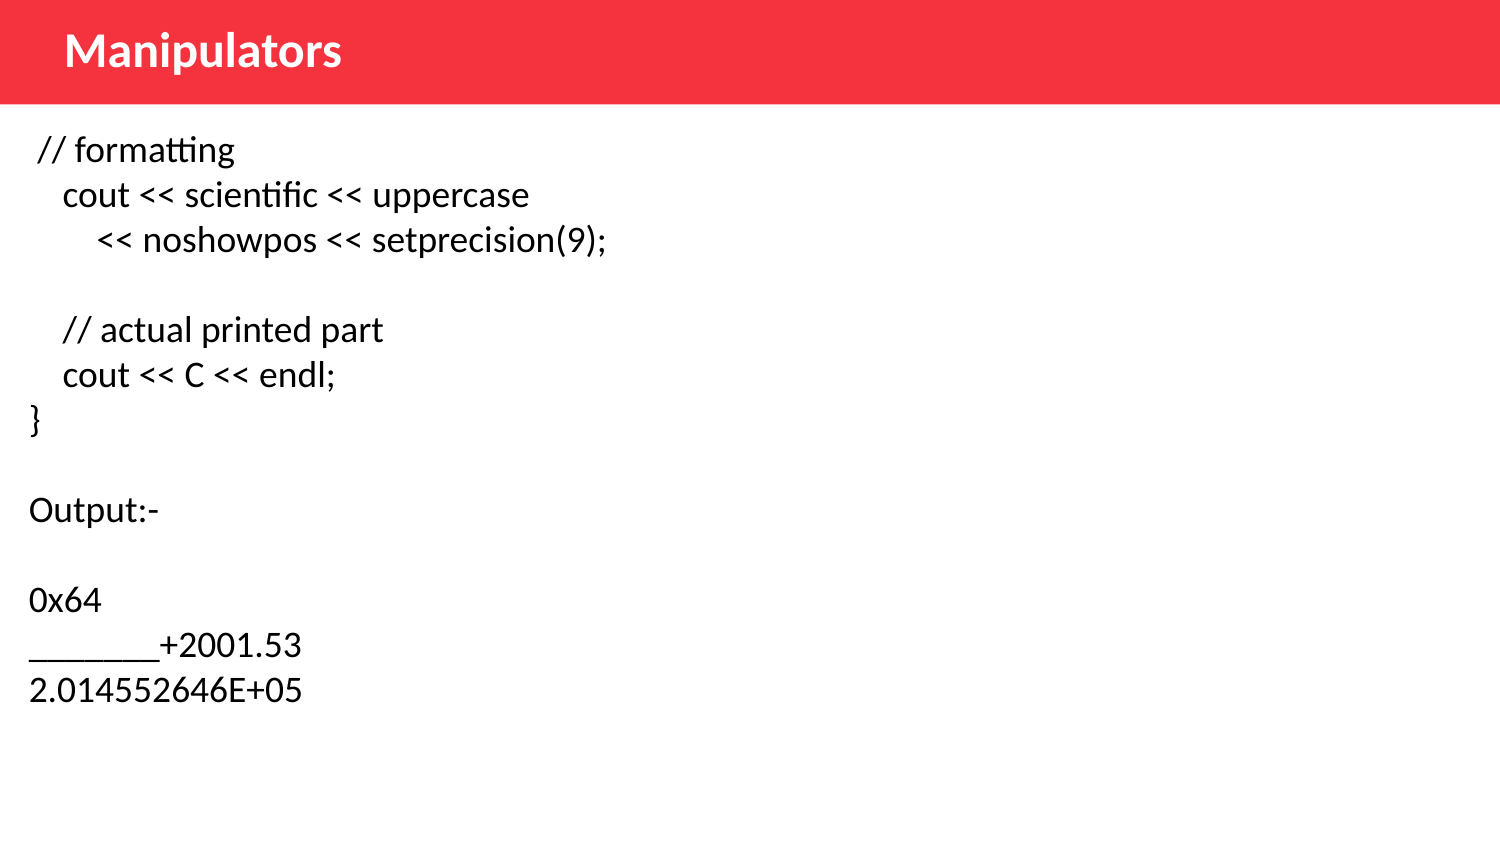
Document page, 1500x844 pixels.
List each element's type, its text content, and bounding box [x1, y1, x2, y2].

text_box // formatting cout << scientific << uppercase << noshowpos << setprecision(9); // actual printed part cout << C << endl; } Output:- 0x64 _______+2001.53 2.014552646E+05 [13, 110, 1483, 829]
text_box Manipulators [63, 15, 1203, 80]
text_box [0, 0, 1500, 105]
